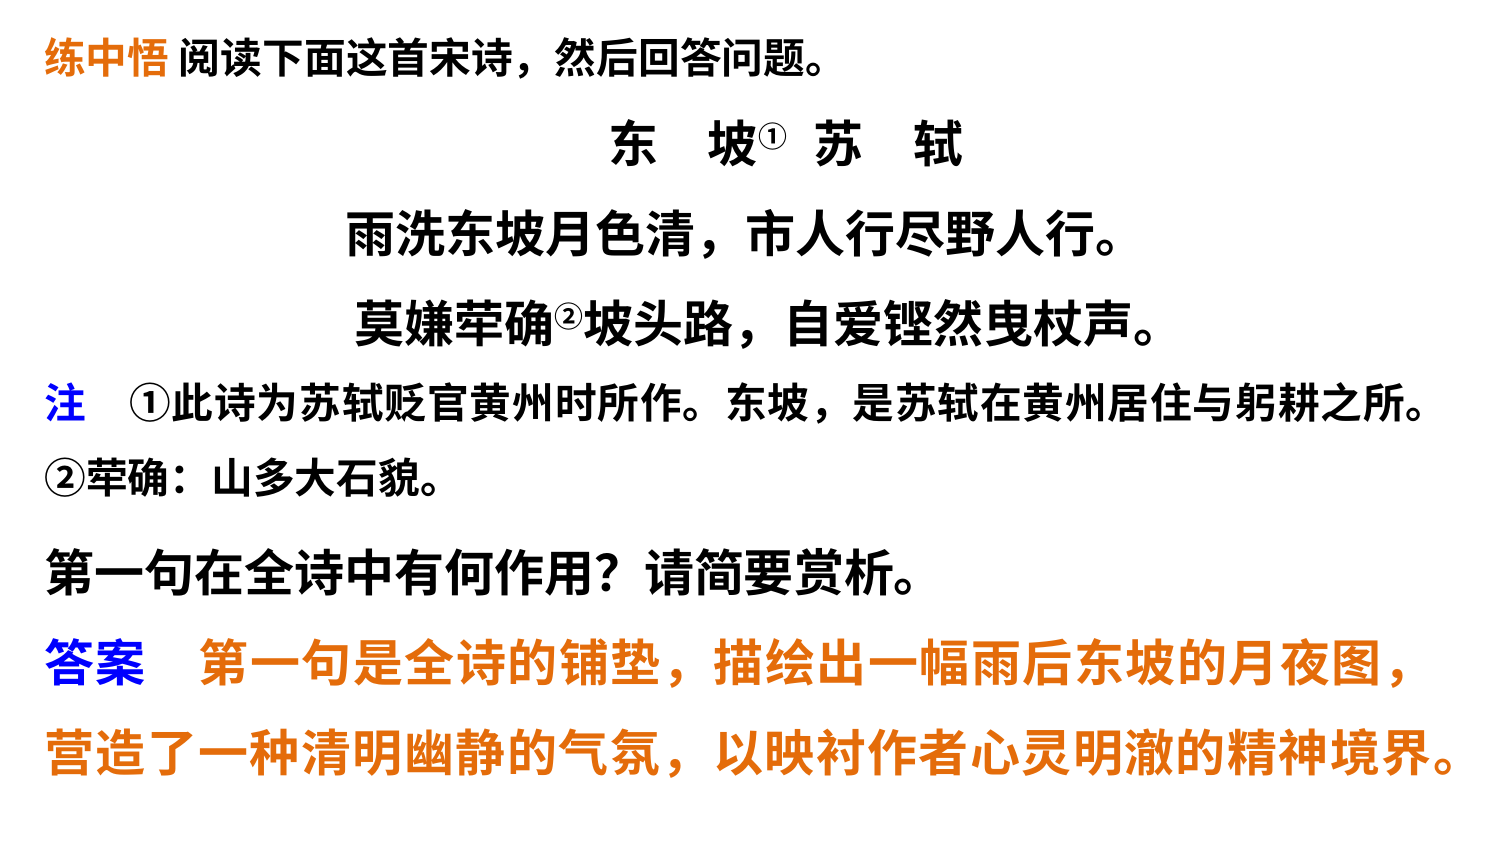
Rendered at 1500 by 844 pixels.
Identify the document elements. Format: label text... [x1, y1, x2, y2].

text_box 练中悟 阅读下面这首宋诗，然后回答问题。 东 坡① 苏 轼 雨洗东坡月色清，市人行尽野人行。 莫嫌荦确②坡头路，自爱铿然曳杖声。 注 ①此诗为苏轼贬官黄州时所作。东坡，是苏轼在黄州居住与躬耕之所。②荦确：山多大石貌。 [29, 0, 1463, 510]
text_box 第一句在全诗中有何作用？请简要赏析。 答案 第一句是全诗的铺垫，描绘出一幅雨后东坡的月夜图，营造了一种清明幽静的气氛，以映衬作者心灵明澈的精神境界。 [29, 504, 1448, 790]
